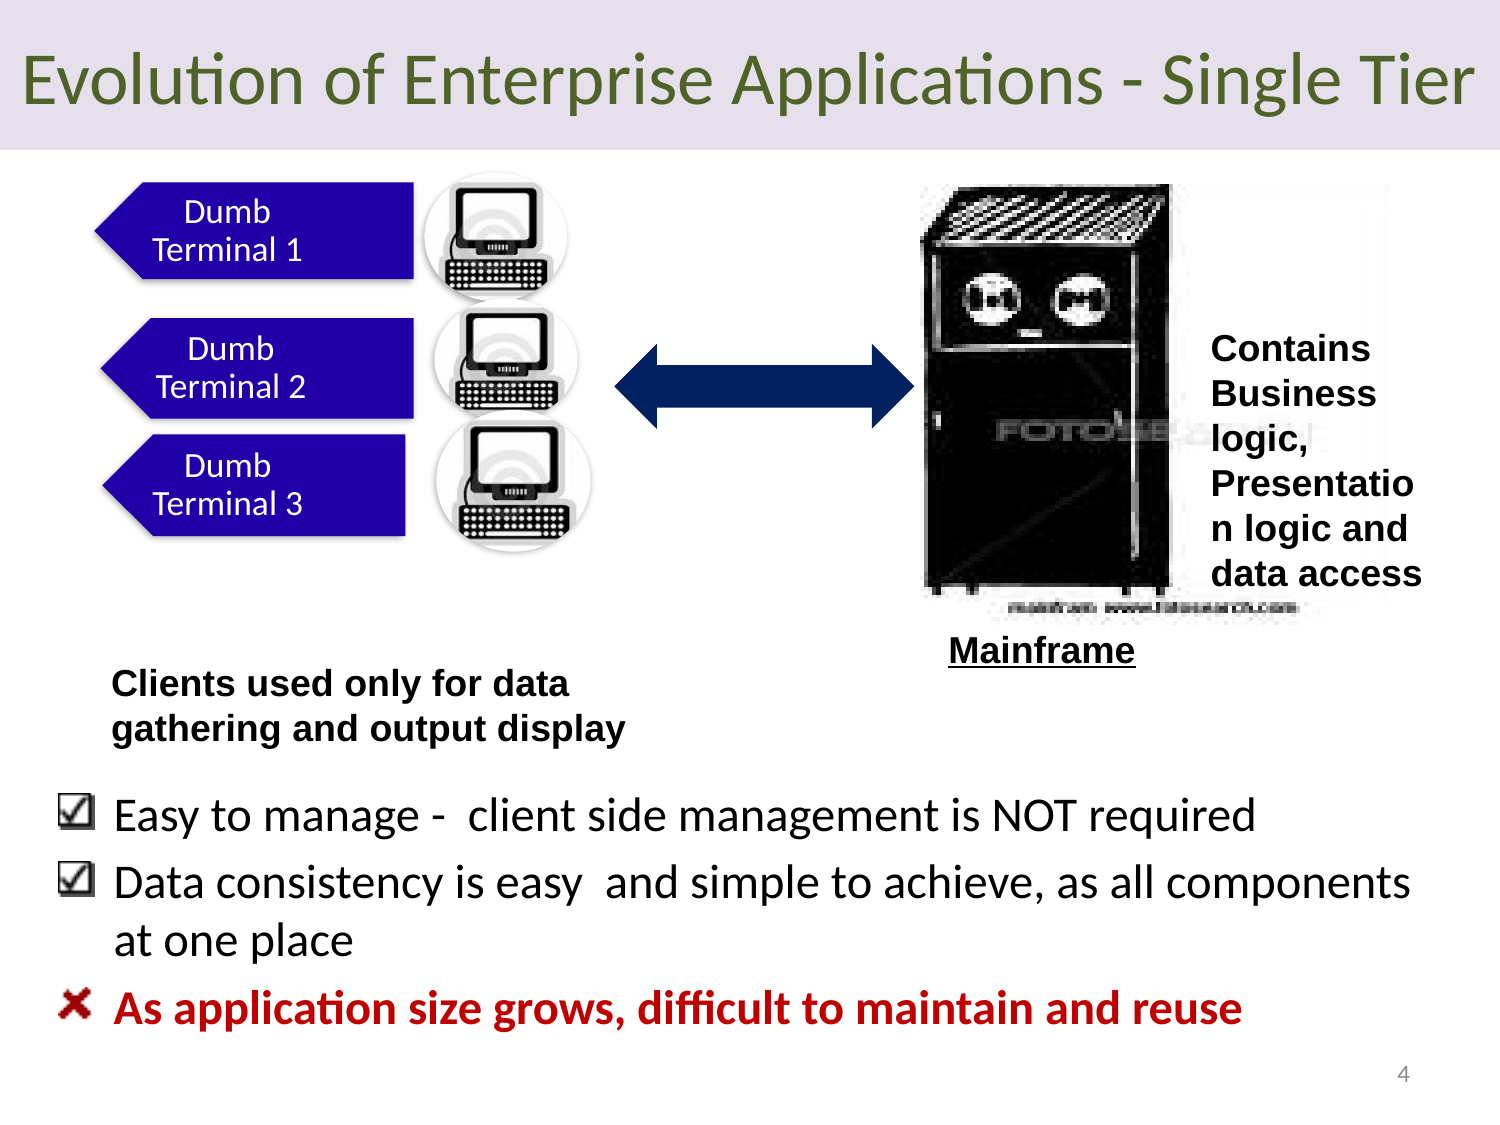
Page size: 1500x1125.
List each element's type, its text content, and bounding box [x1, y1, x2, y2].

picture [58, 987, 95, 1023]
picture [58, 861, 95, 897]
title Evolution of Enterprise Applications - Single Tier [0, 0, 1500, 150]
slide_number 4 [1074, 1042, 1425, 1103]
picture [58, 793, 95, 830]
list Easy to manage - client side management is NOT required Data consistency is easy and simple to achieve, as all components at one place As application size grows, difficult to maintain and reuse [43, 774, 1446, 1044]
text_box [47, 163, 1446, 759]
